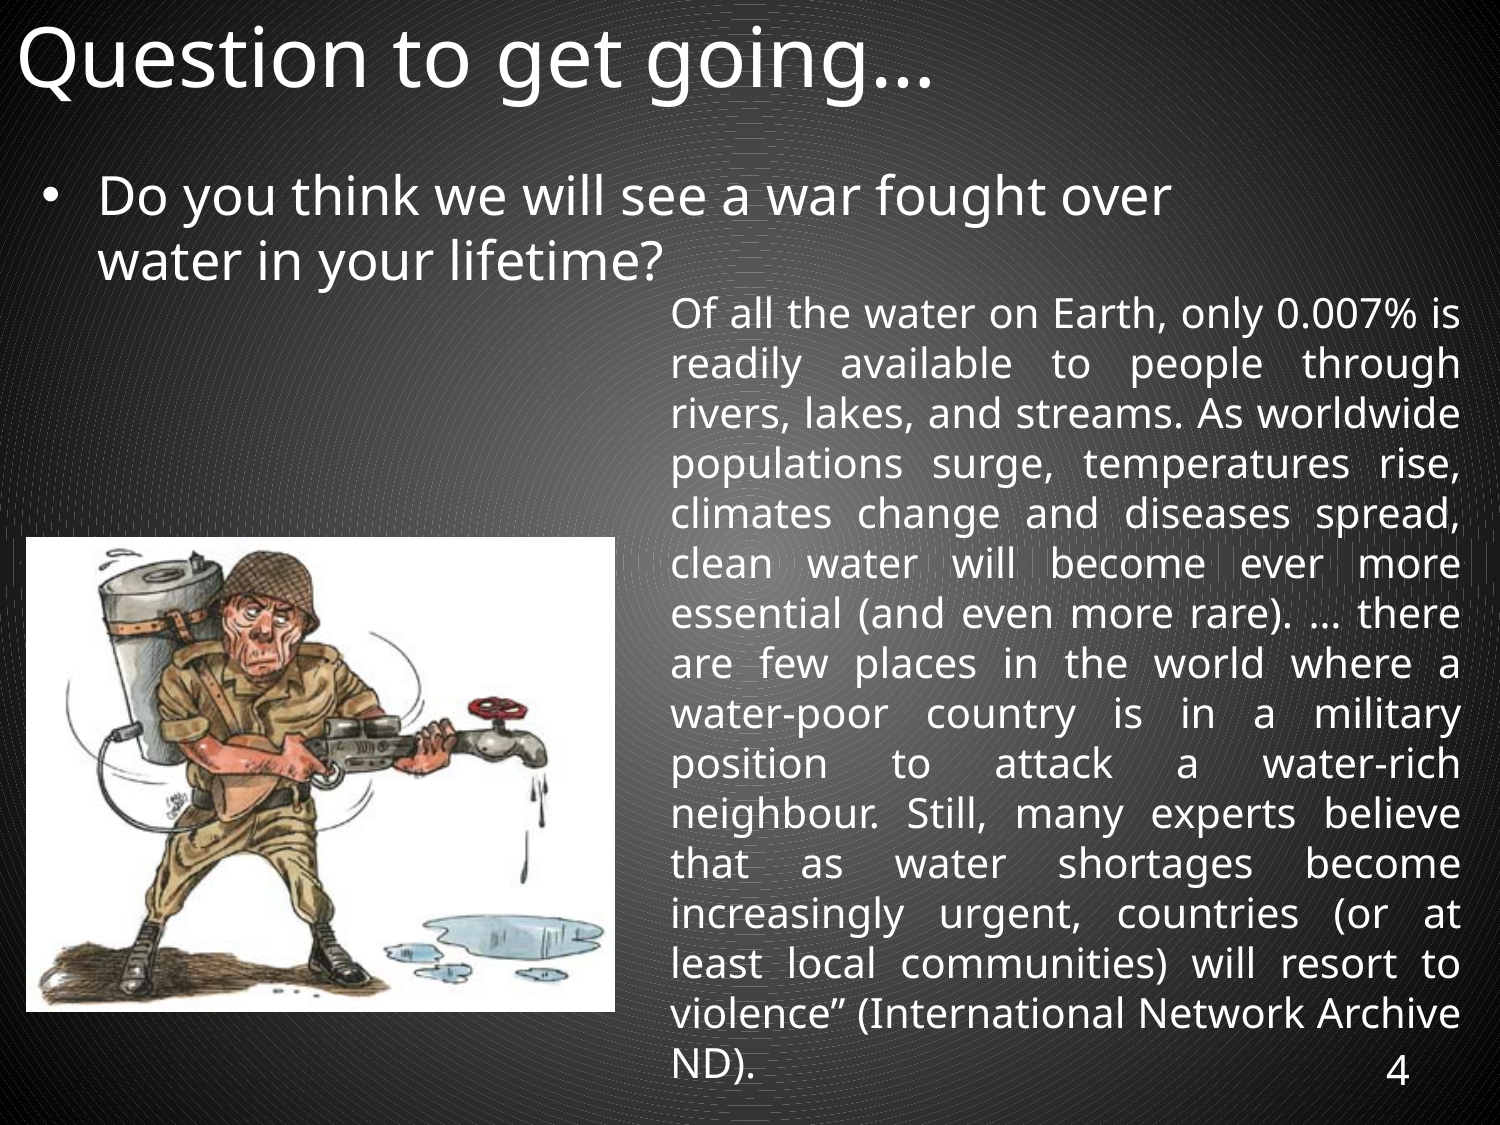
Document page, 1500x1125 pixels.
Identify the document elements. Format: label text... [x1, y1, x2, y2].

list Do you think we will see a war fought over water in your lifetime? [26, 153, 1284, 356]
text_box Of all the water on Earth, only 0.007% is readily available to people through rivers, lakes, and streams. As worldwide populations surge, temperatures rise, climates change and diseases spread, clean water will become ever more essential (and even more rare). … there are few places in the world where a water-poor country is in a military position to attack a water-rich neighbour. Still, many experts believe that as water shortages become increasingly urgent, countries (or at least local communities) will resort to violence” (International Network Archive ND). [655, 279, 1477, 1095]
title Question to get going… [0, 0, 1322, 108]
picture [25, 537, 615, 1012]
slide_number 4 [1074, 1095, 1425, 1103]
